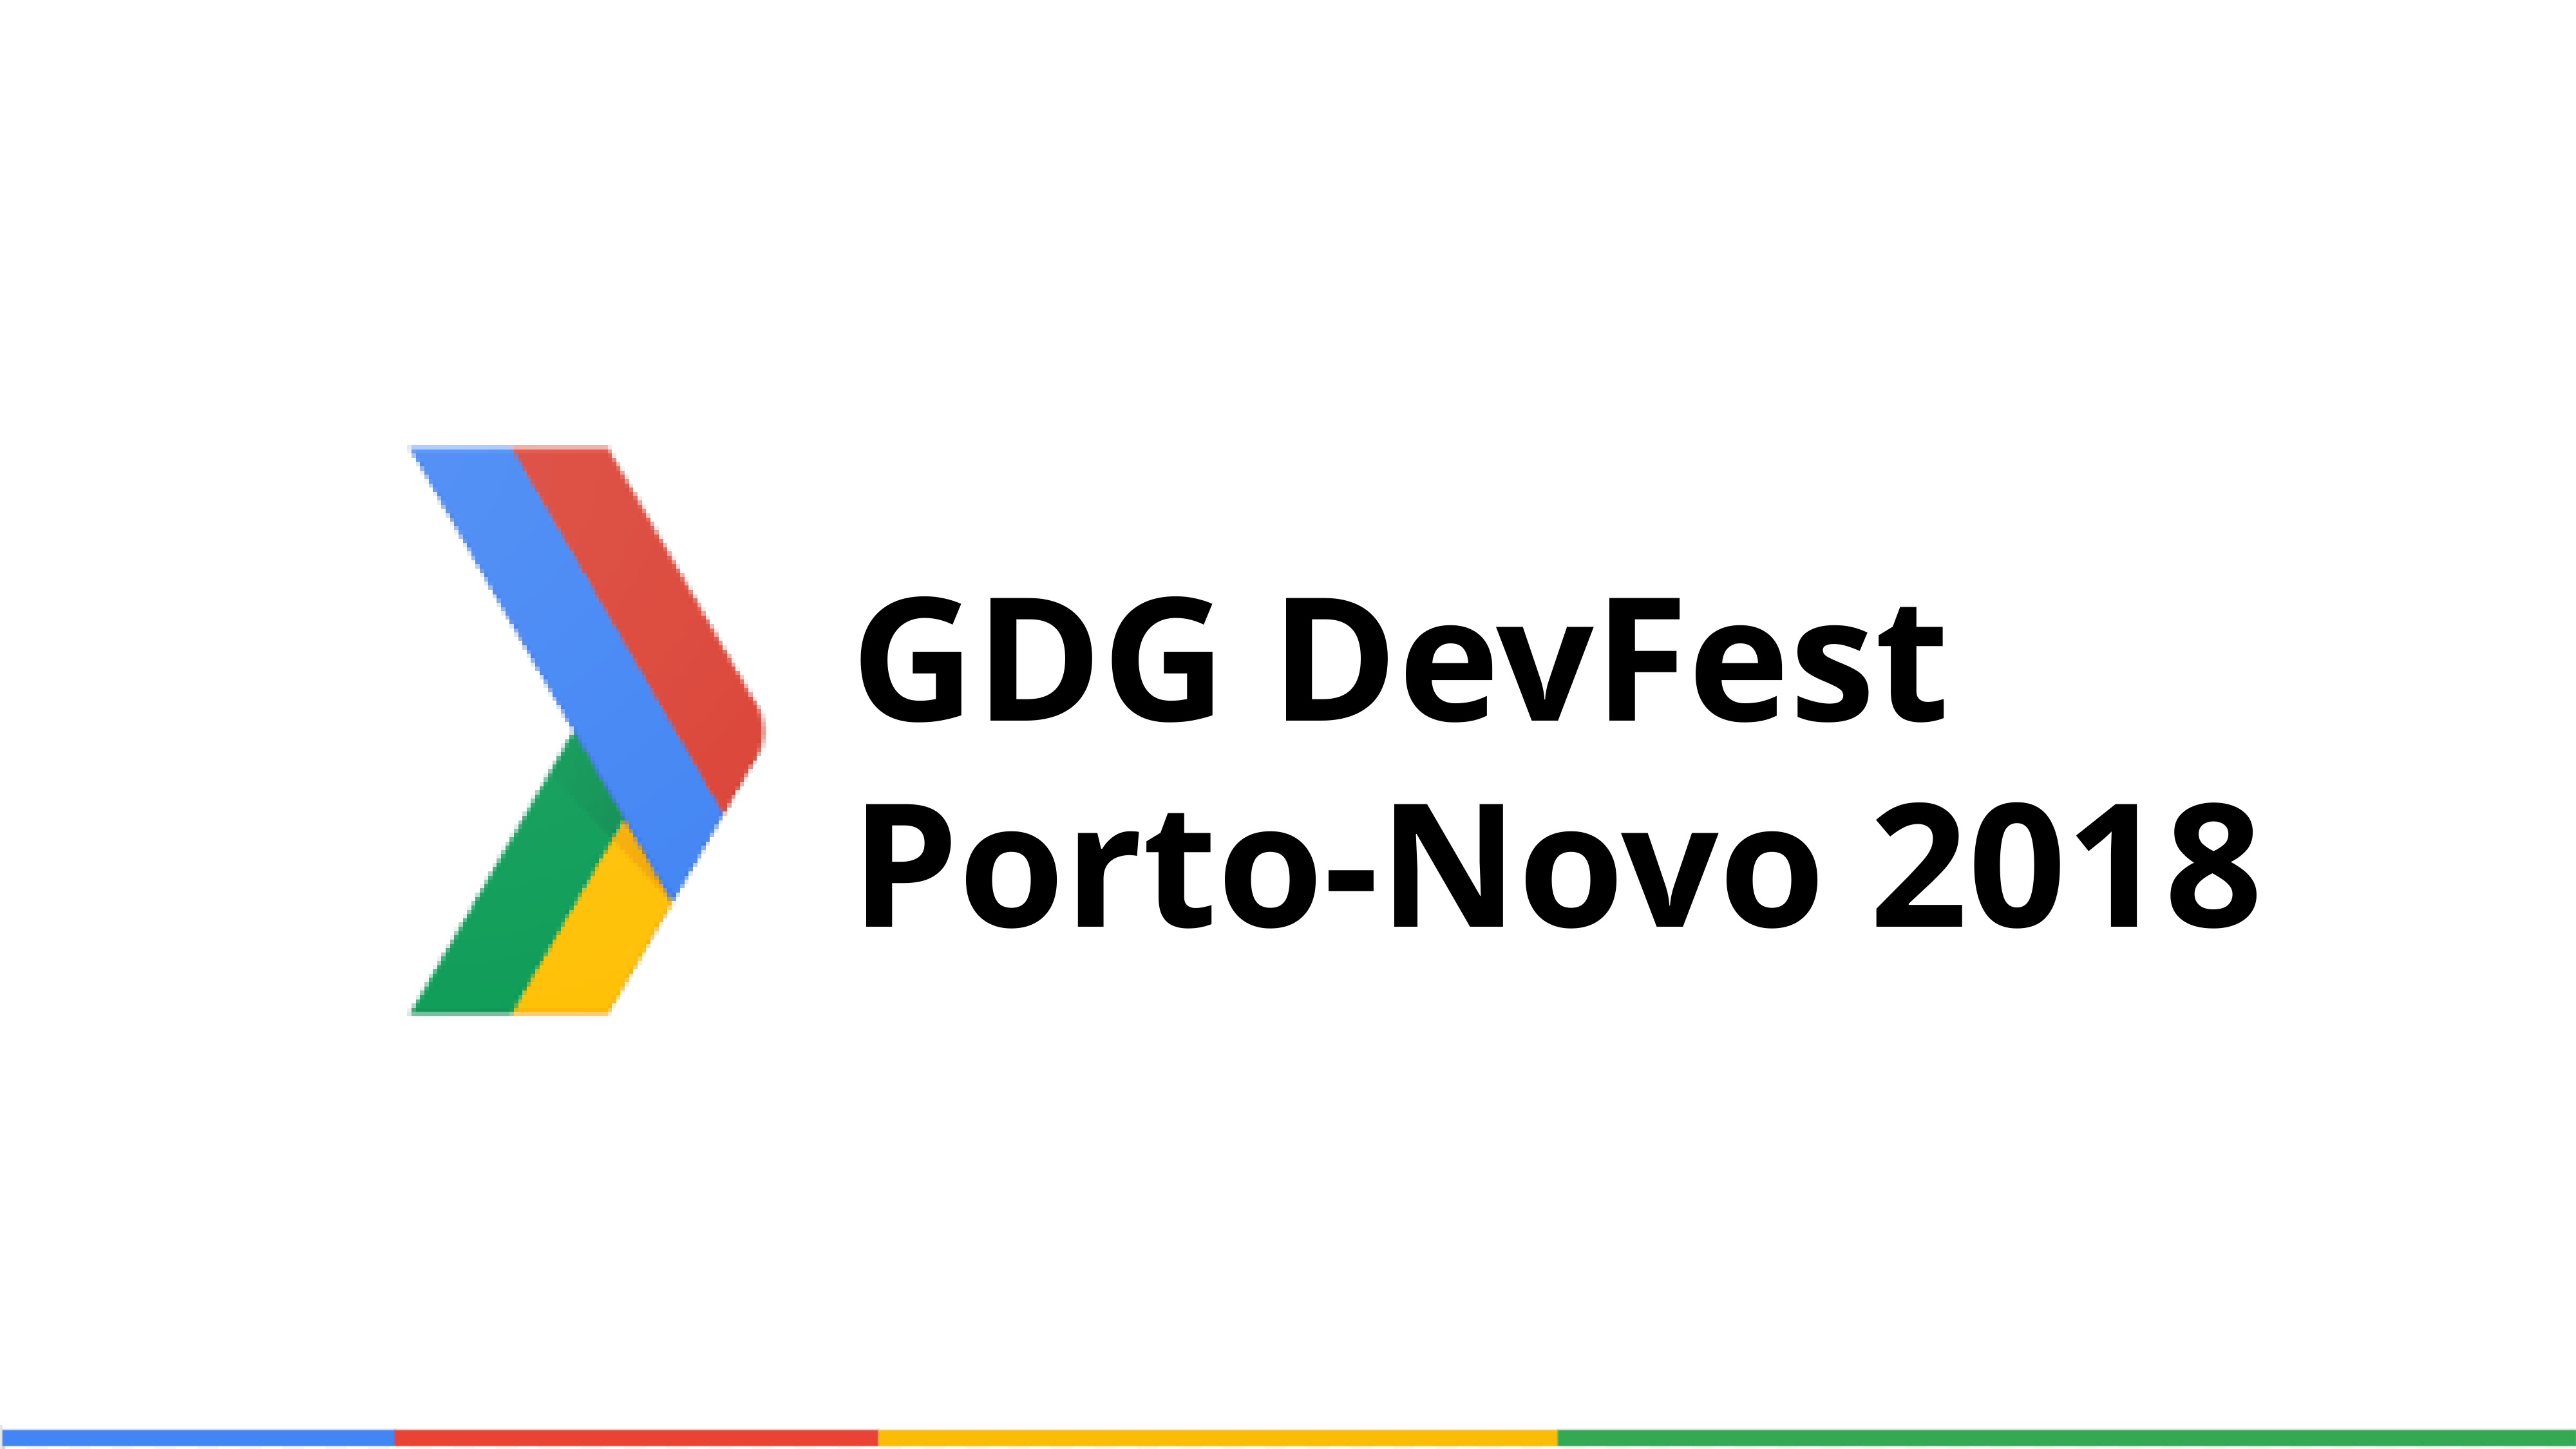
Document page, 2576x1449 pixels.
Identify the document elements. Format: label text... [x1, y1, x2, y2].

text_box GDG DevFest Porto-Novo 2018 [1016, 523, 2516, 1157]
picture [0, 1425, 2576, 1449]
picture [160, 305, 1014, 1158]
